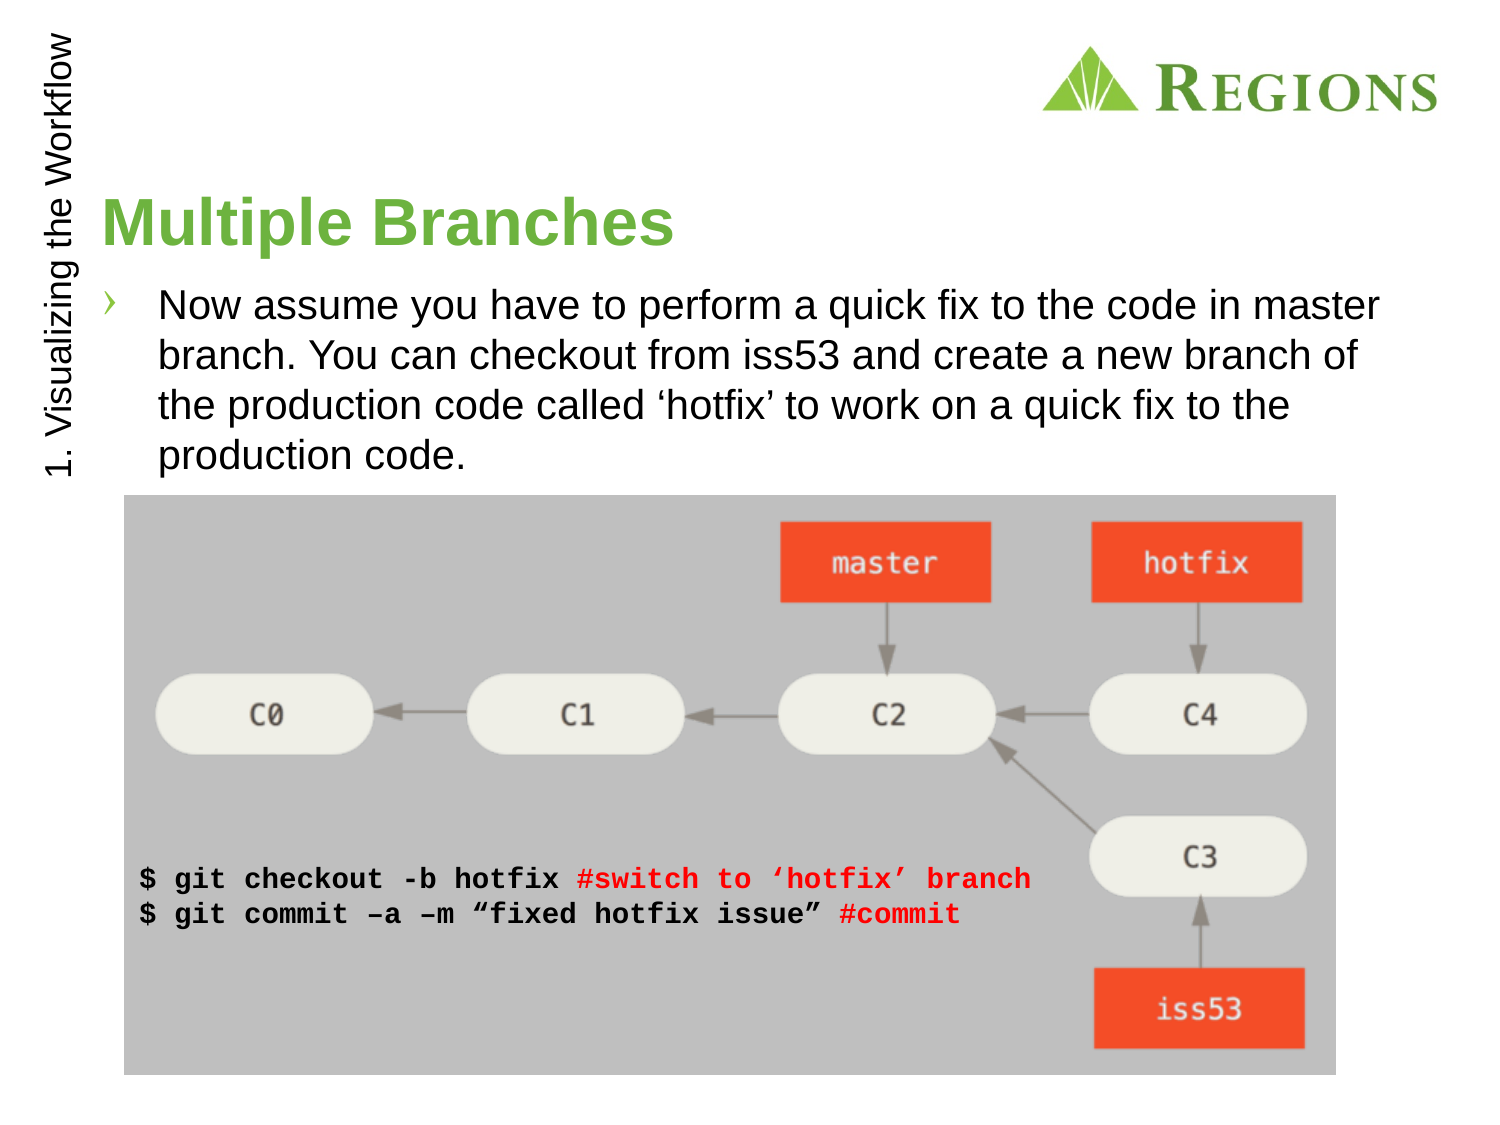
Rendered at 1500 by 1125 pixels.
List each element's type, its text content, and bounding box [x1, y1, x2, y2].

picture [0, 0, 1500, 1125]
text_box 1. Visualizing the Workflow [26, 0, 86, 495]
title Multiple Branches [86, 149, 1413, 270]
list Now assume you have to perform a quick fix to the code in master branch. You can checkout from iss53 and create a new branch of the production code called ‘hotfix’ to work on a quick fix to the production code. [86, 270, 1413, 408]
